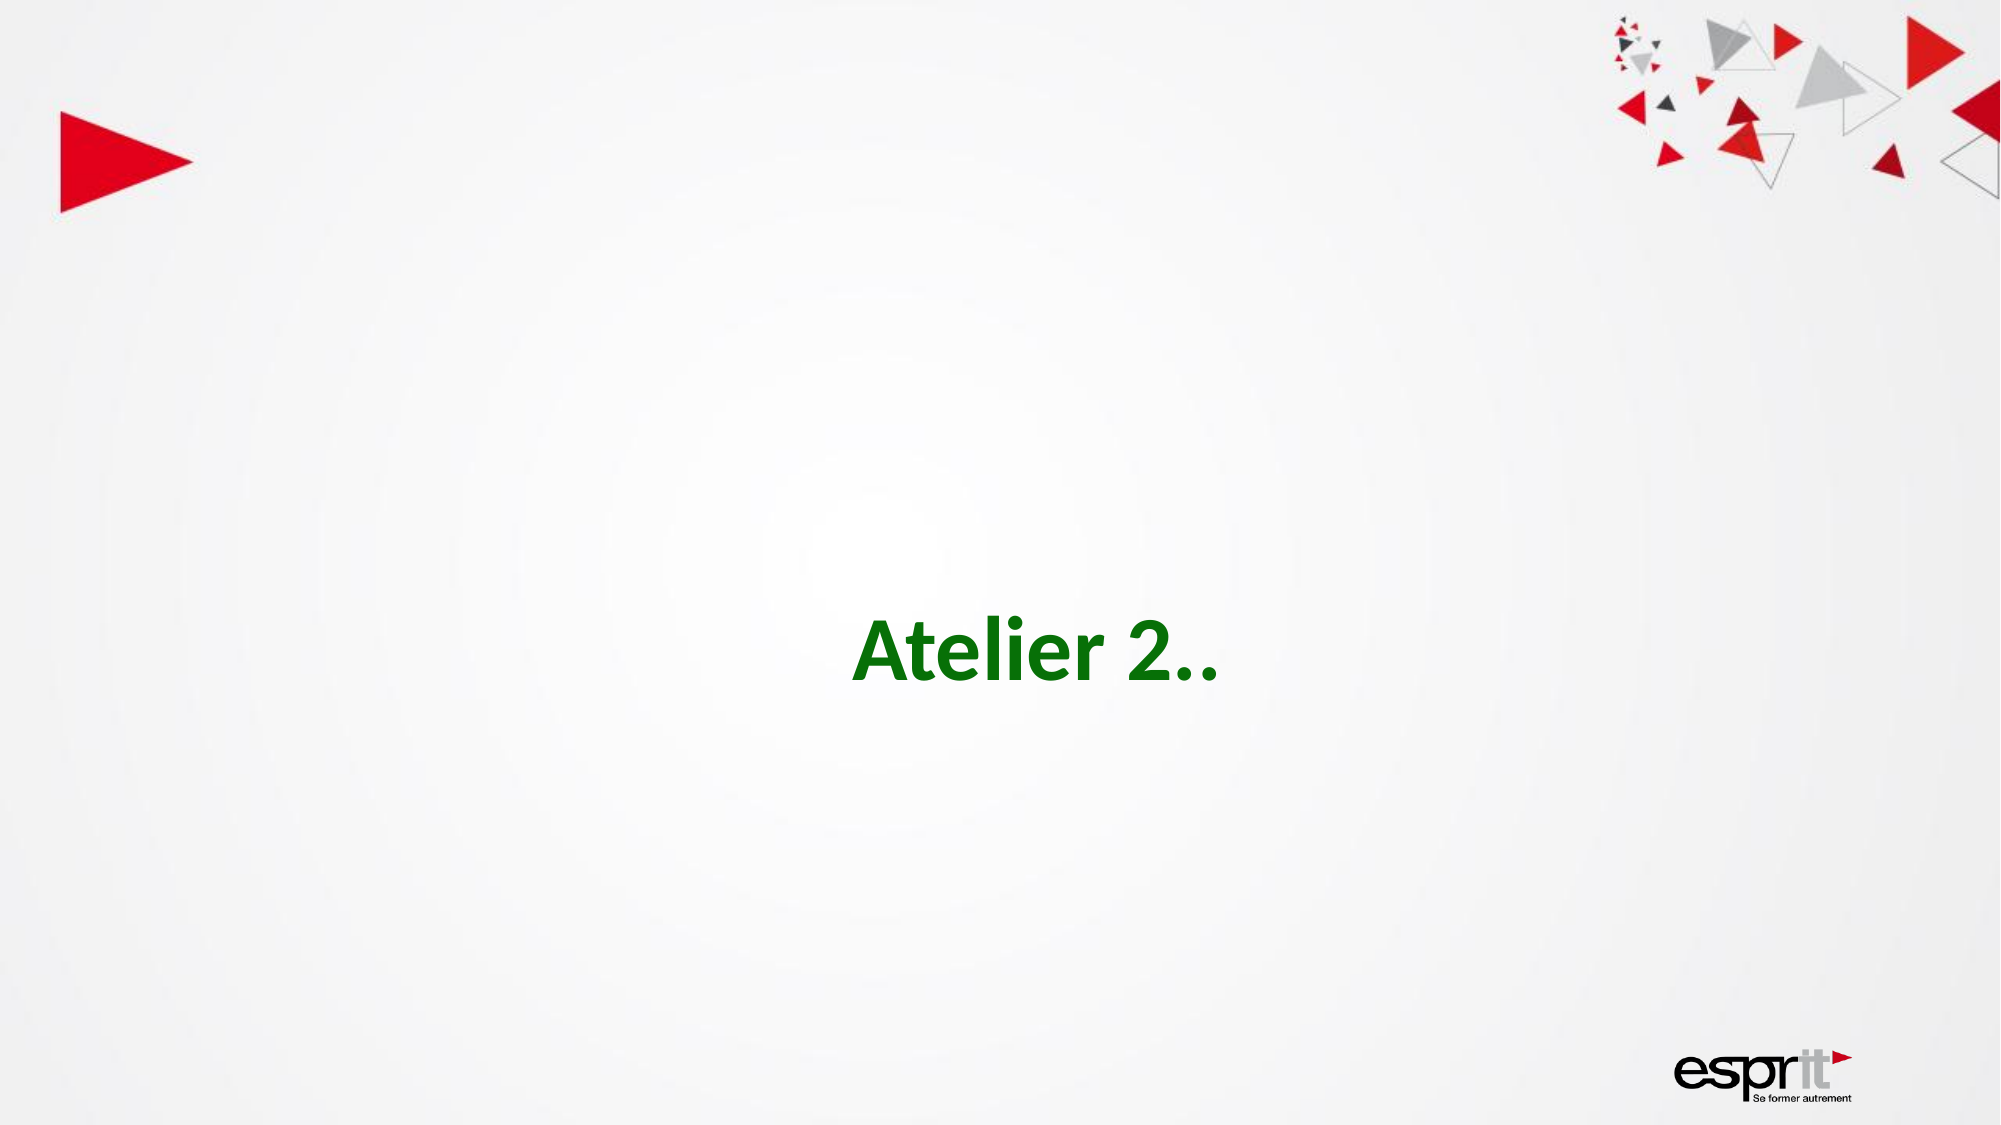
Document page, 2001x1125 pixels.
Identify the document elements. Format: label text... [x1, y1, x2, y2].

picture [0, 0, 2001, 1125]
list Atelier 2.. [137, 299, 1863, 1014]
